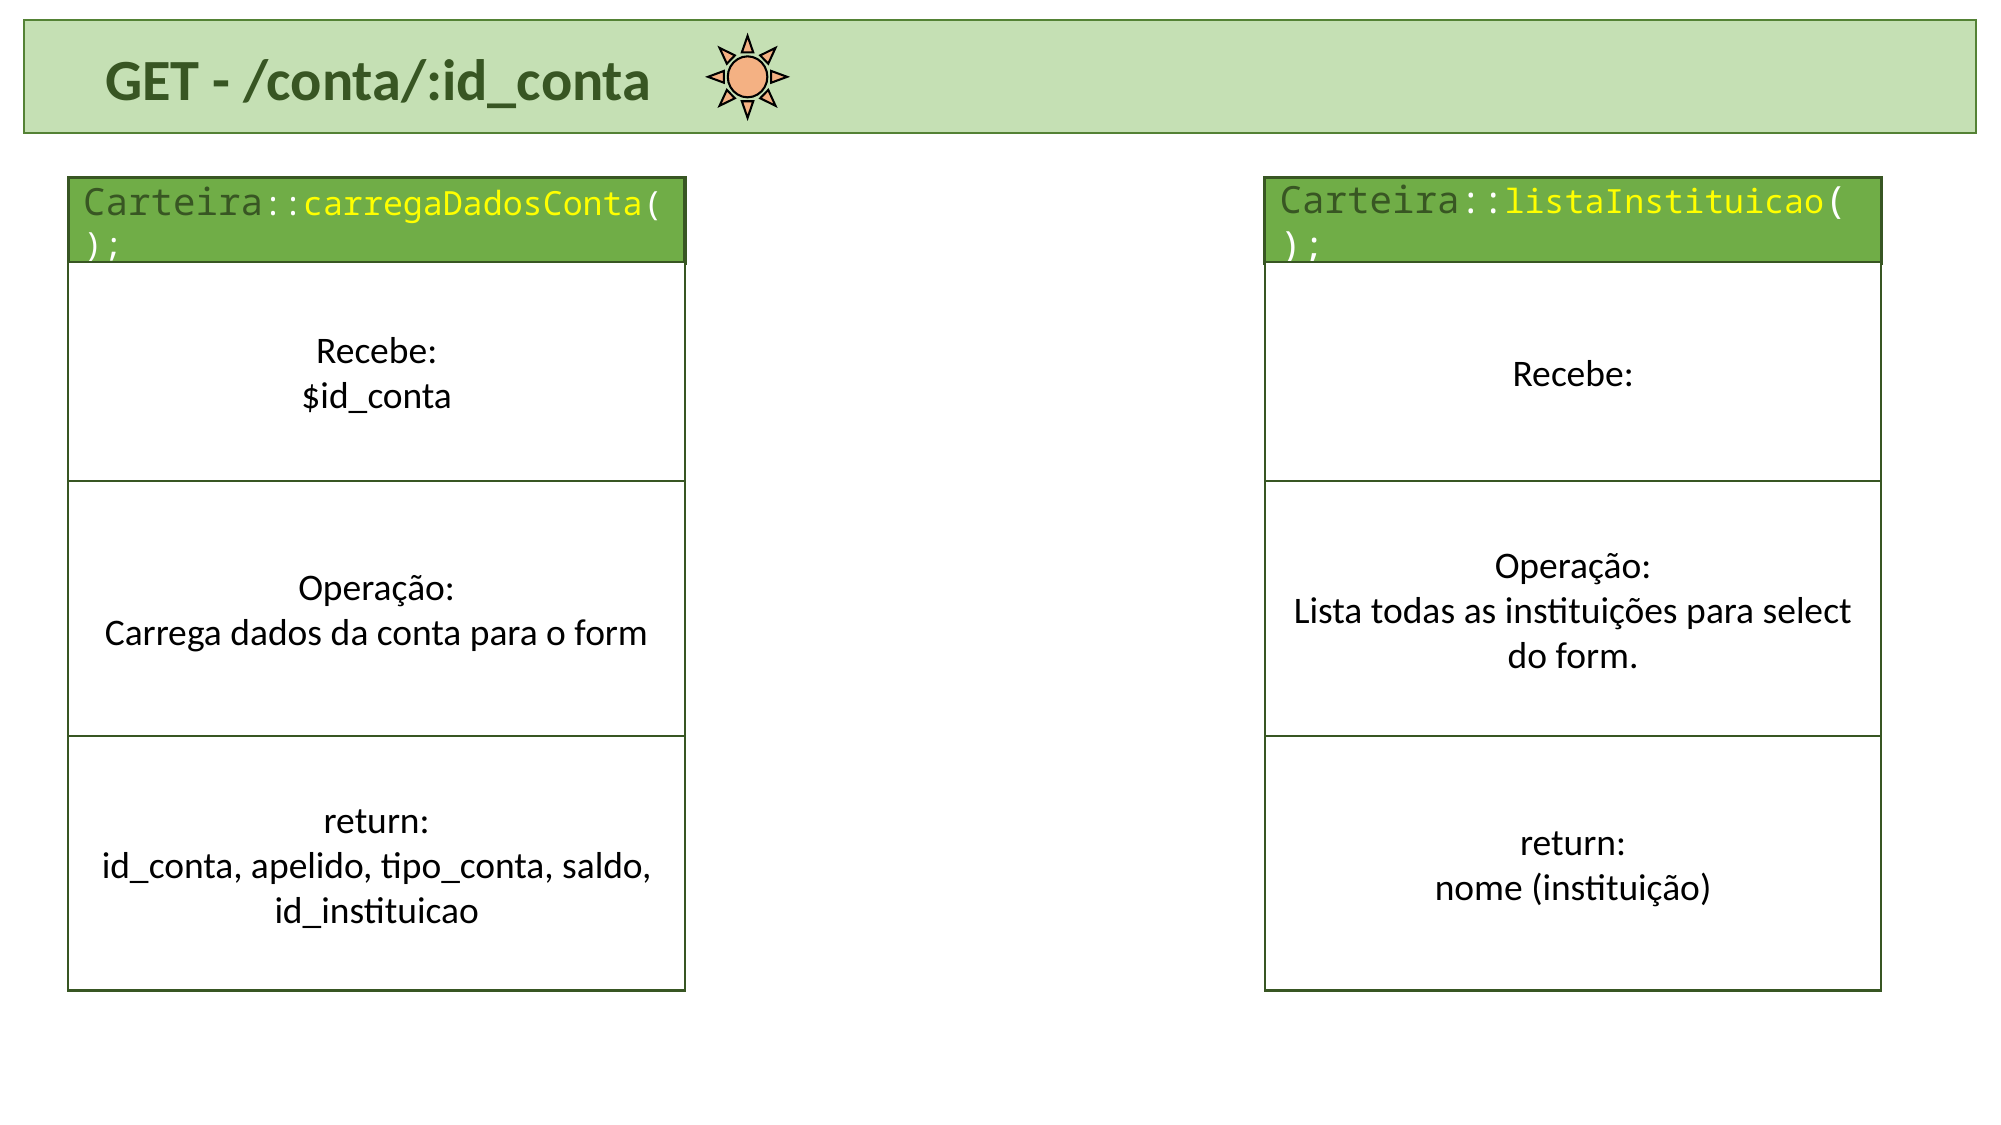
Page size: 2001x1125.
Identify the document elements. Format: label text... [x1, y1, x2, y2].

text_box Carteira::listaInstituicao(); [1263, 176, 1883, 265]
text_box Recebe: [1264, 261, 1882, 480]
text_box return: nome (instituição) [1264, 735, 1882, 992]
text_box [717, 45, 778, 108]
text_box Recebe: $id_conta [67, 261, 686, 480]
text_box Operação: Carrega dados da conta para o form [67, 480, 686, 735]
text_box return: id_conta, apelido, tipo_conta, saldo, id_instituicao [67, 735, 686, 992]
text_box GET - /conta/:id_conta [23, 19, 1977, 134]
text_box Carteira::carregaDadosConta(); [67, 176, 687, 265]
text_box Operação: Lista todas as instituições para select do form. [1264, 480, 1882, 735]
text_box [740, 100, 755, 121]
text_box [705, 69, 725, 85]
text_box [770, 69, 791, 85]
text_box [740, 32, 755, 54]
